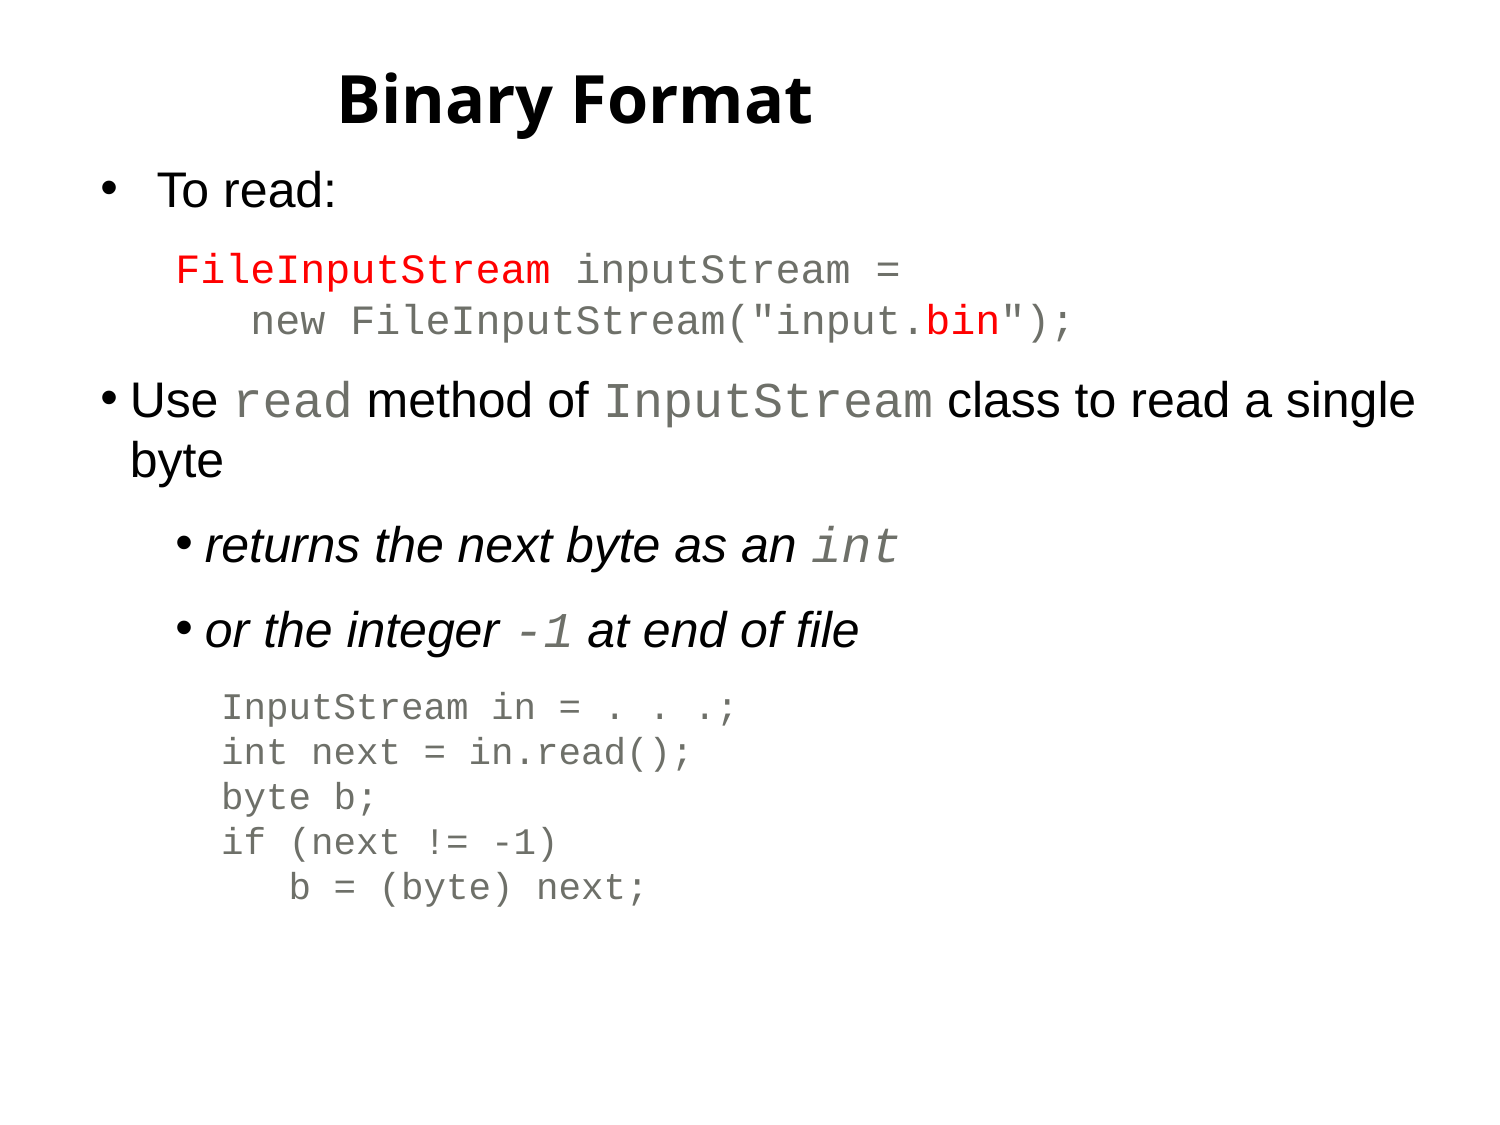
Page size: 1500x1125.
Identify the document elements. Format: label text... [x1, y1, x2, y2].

text_box To read: FileInputStream inputStream = new FileInputStream("input.bin"); Use read method of InputStream class to read a single byte returns the next byte as an int or the integer -1 at end of file InputStream in = . . .; int next = in.read(); byte b; if (next != -1) b = (byte) next; [85, 149, 1446, 975]
text_box Binary Format [0, 49, 1150, 145]
